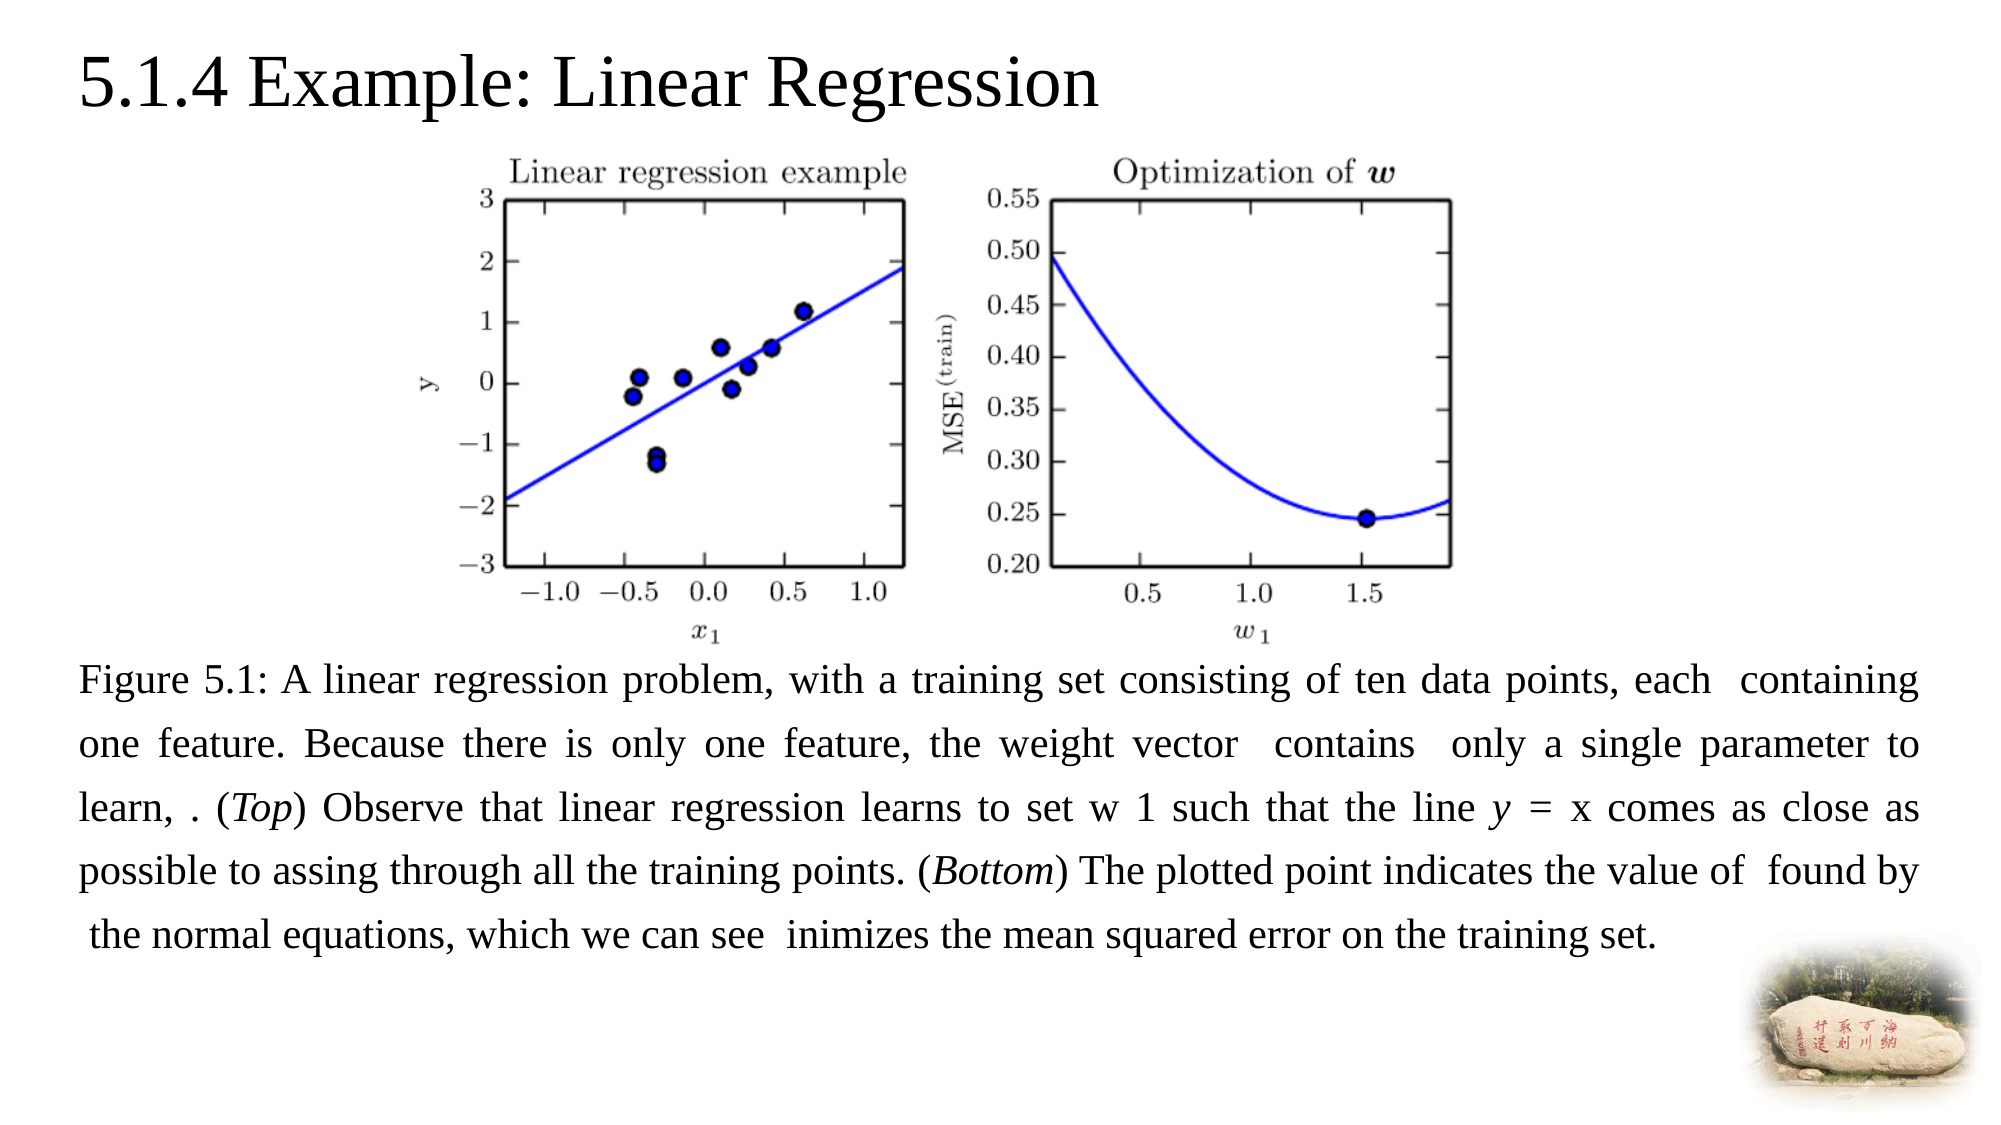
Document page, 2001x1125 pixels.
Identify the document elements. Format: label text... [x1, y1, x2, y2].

title 5.1.4 Example: Linear Regression [63, 21, 1936, 142]
picture [380, 157, 1484, 657]
picture [1740, 927, 1985, 1112]
